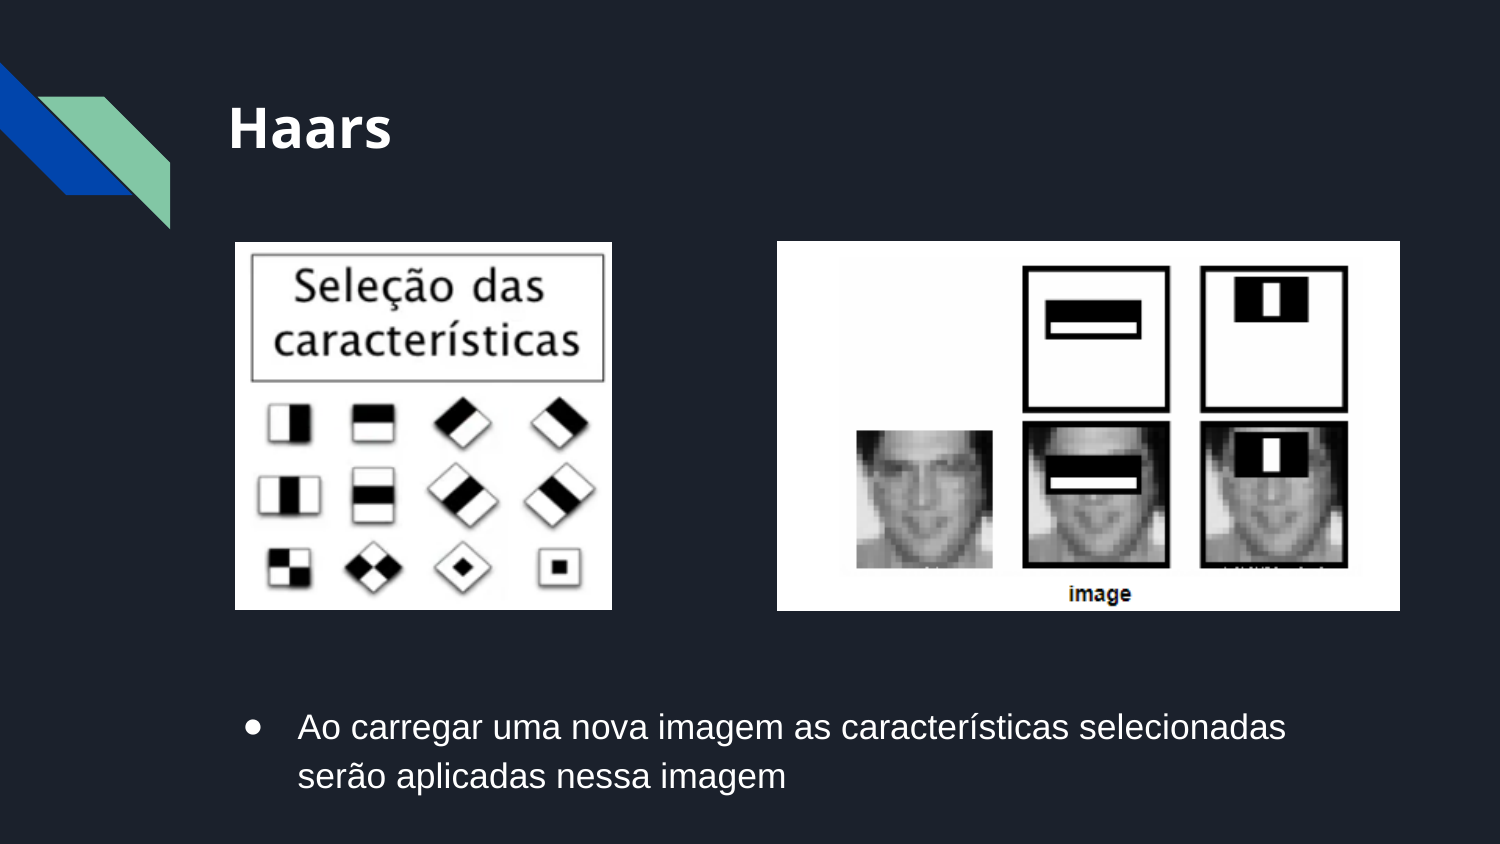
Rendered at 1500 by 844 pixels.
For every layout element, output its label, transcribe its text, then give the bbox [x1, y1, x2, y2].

picture [235, 242, 613, 611]
title Haars [212, 77, 1368, 213]
picture [777, 241, 1400, 611]
text_box Ao carregar uma nova imagem as características selecionadas serão aplicadas nessa imagem [207, 682, 1368, 818]
